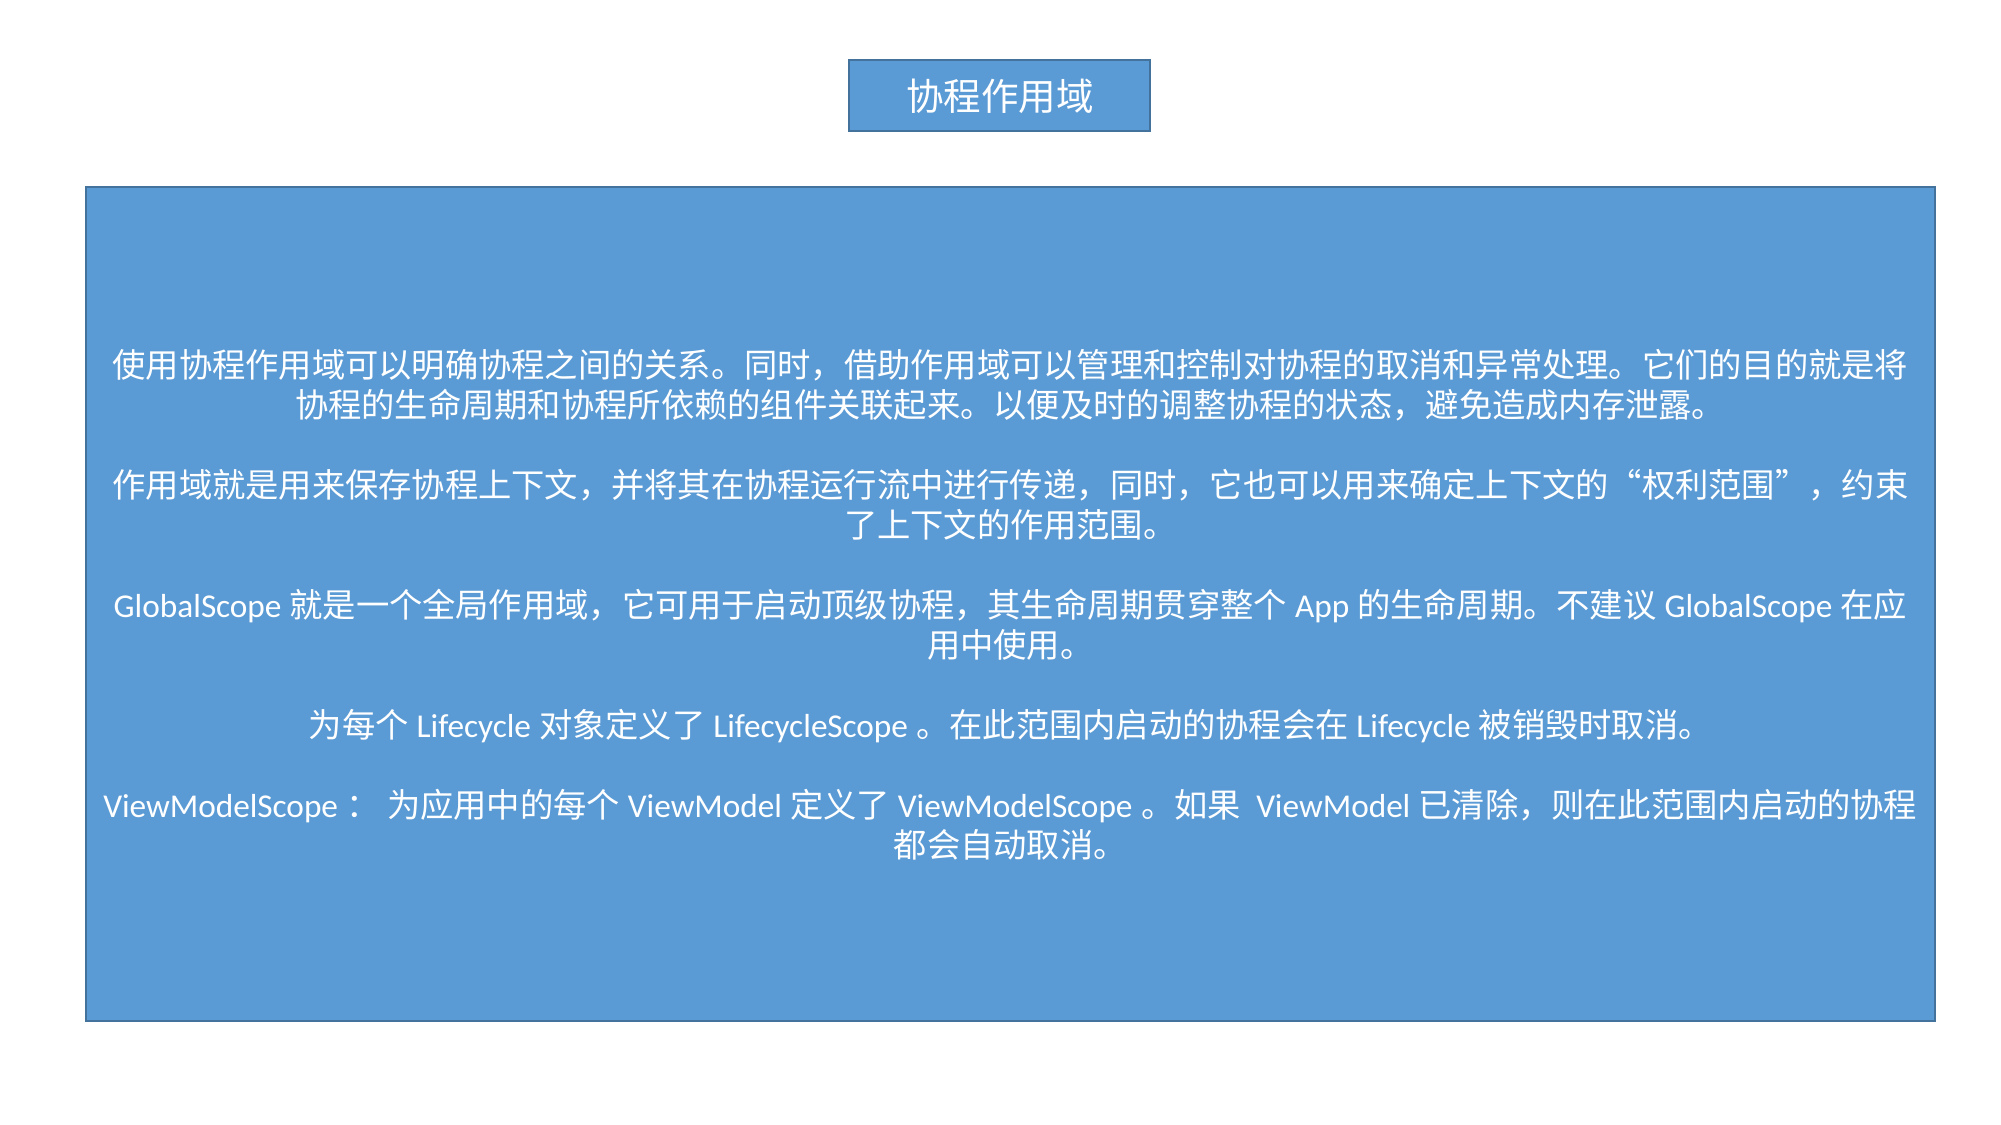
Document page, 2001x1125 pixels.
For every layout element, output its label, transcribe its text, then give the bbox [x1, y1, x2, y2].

text_box 协程作用域 [848, 59, 1151, 132]
text_box 使用协程作用域可以明确协程之间的关系。同时，借助作用域可以管理和控制对协程的取消和异常处理。它们的目的就是将协程的生命周期和协程所依赖的组件关联起来。以便及时的调整协程的状态，避免造成内存泄露。 作用域就是用来保存协程上下文，并将其在协程运行流中进行传递，同时，它也可以用来确定上下文的“权利范围”，约束了上下文的作用范围。 GlobalScope就是一个全局作用域，它可用于启动顶级协程，其生命周期贯穿整个App的生命周期。不建议GlobalScope在应用中使用。 为每个Lifecycle对象定义了LifecycleScope。在此范围内启动的协程会在Lifecycle被销毁时取消。 ViewModelScope： 为应用中的每个ViewModel定义了ViewModelScope。如果 ViewModel已清除，则在此范围内启动的协程都会自动取消。 [85, 186, 1936, 1022]
